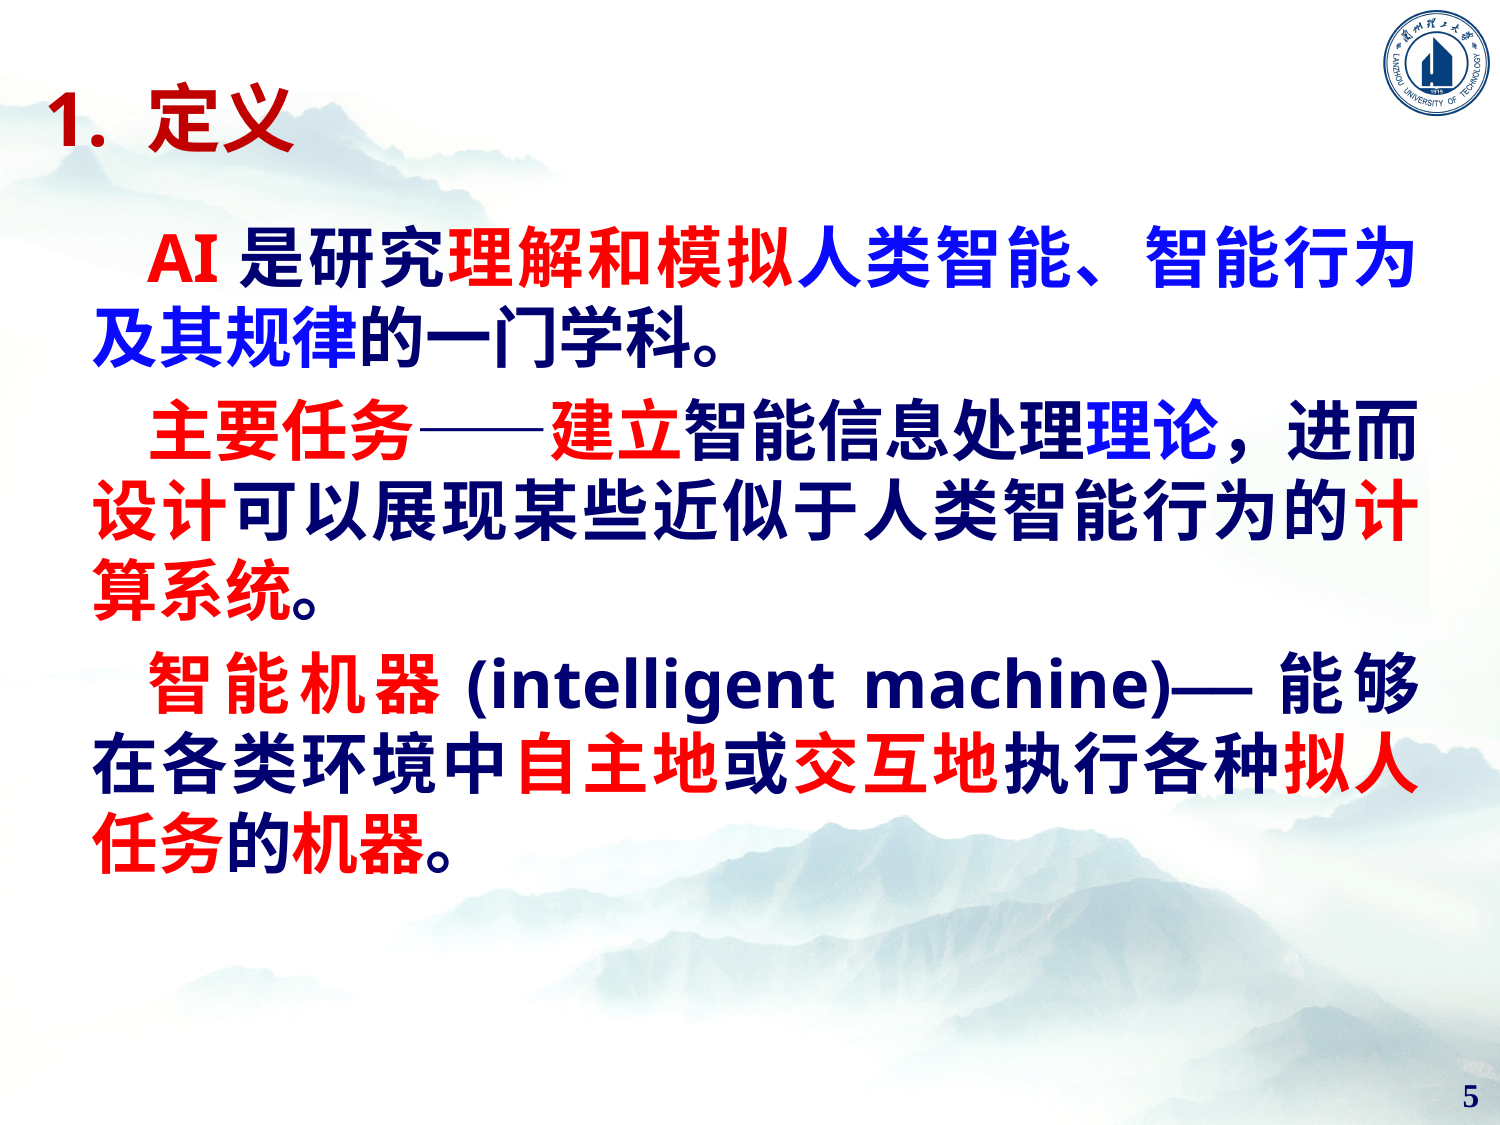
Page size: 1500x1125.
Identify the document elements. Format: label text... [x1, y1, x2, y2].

title 1. 定义 [29, 42, 1305, 191]
list AI是研究理解和模拟人类智能、智能行为及其规律的一门学科。 主要任务——建立智能信息处理理论，进而设计可以展现某些近似于人类智能行为的计算系统。 智能机器(intelligent machine)——能够在各类环境中自主地或交互地执行各种拟人任务的机器。 [76, 208, 1436, 1067]
slide_number 5 [1181, 1066, 1495, 1125]
picture [0, 0, 1500, 1125]
